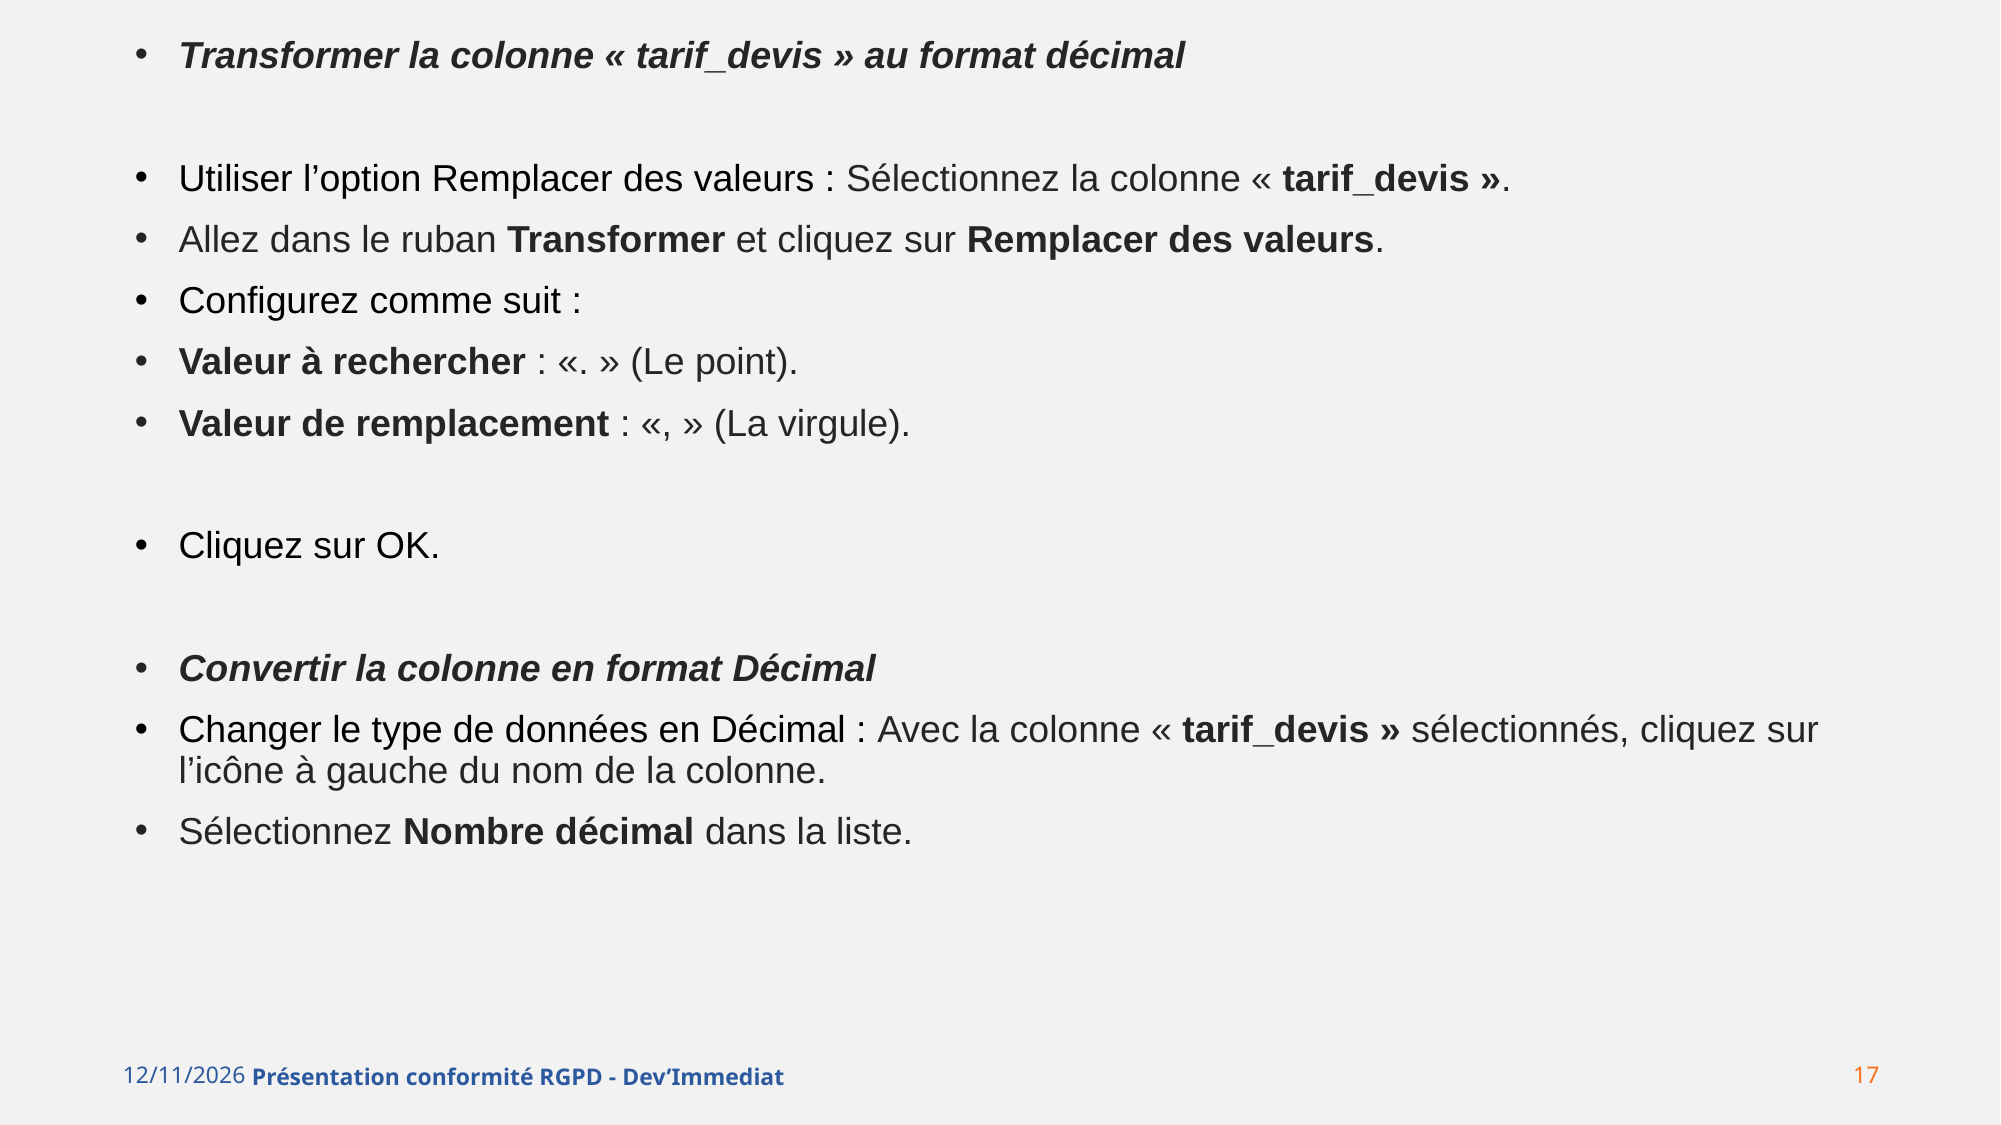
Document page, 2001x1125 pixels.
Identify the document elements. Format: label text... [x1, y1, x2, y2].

list Transformer la colonne « tarif_devis » au format décimal Utiliser l’option Remplacer des valeurs : Sélectionnez la colonne « tarif_devis ». Allez dans le ruban Transformer et cliquez sur Remplacer des valeurs. Configurez comme suit : Valeur à rechercher : «. » (Le point). Valeur de remplacement : «, » (La virgule). Cliquez sur OK. Convertir la colonne en format Décimal Changer le type de données en Décimal : Avec la colonne « tarif_devis » sélectionnés, cliquez sur l’icône à gauche du nom de la colonne. Sélectionnez Nombre décimal dans la liste. [120, 28, 1894, 1010]
